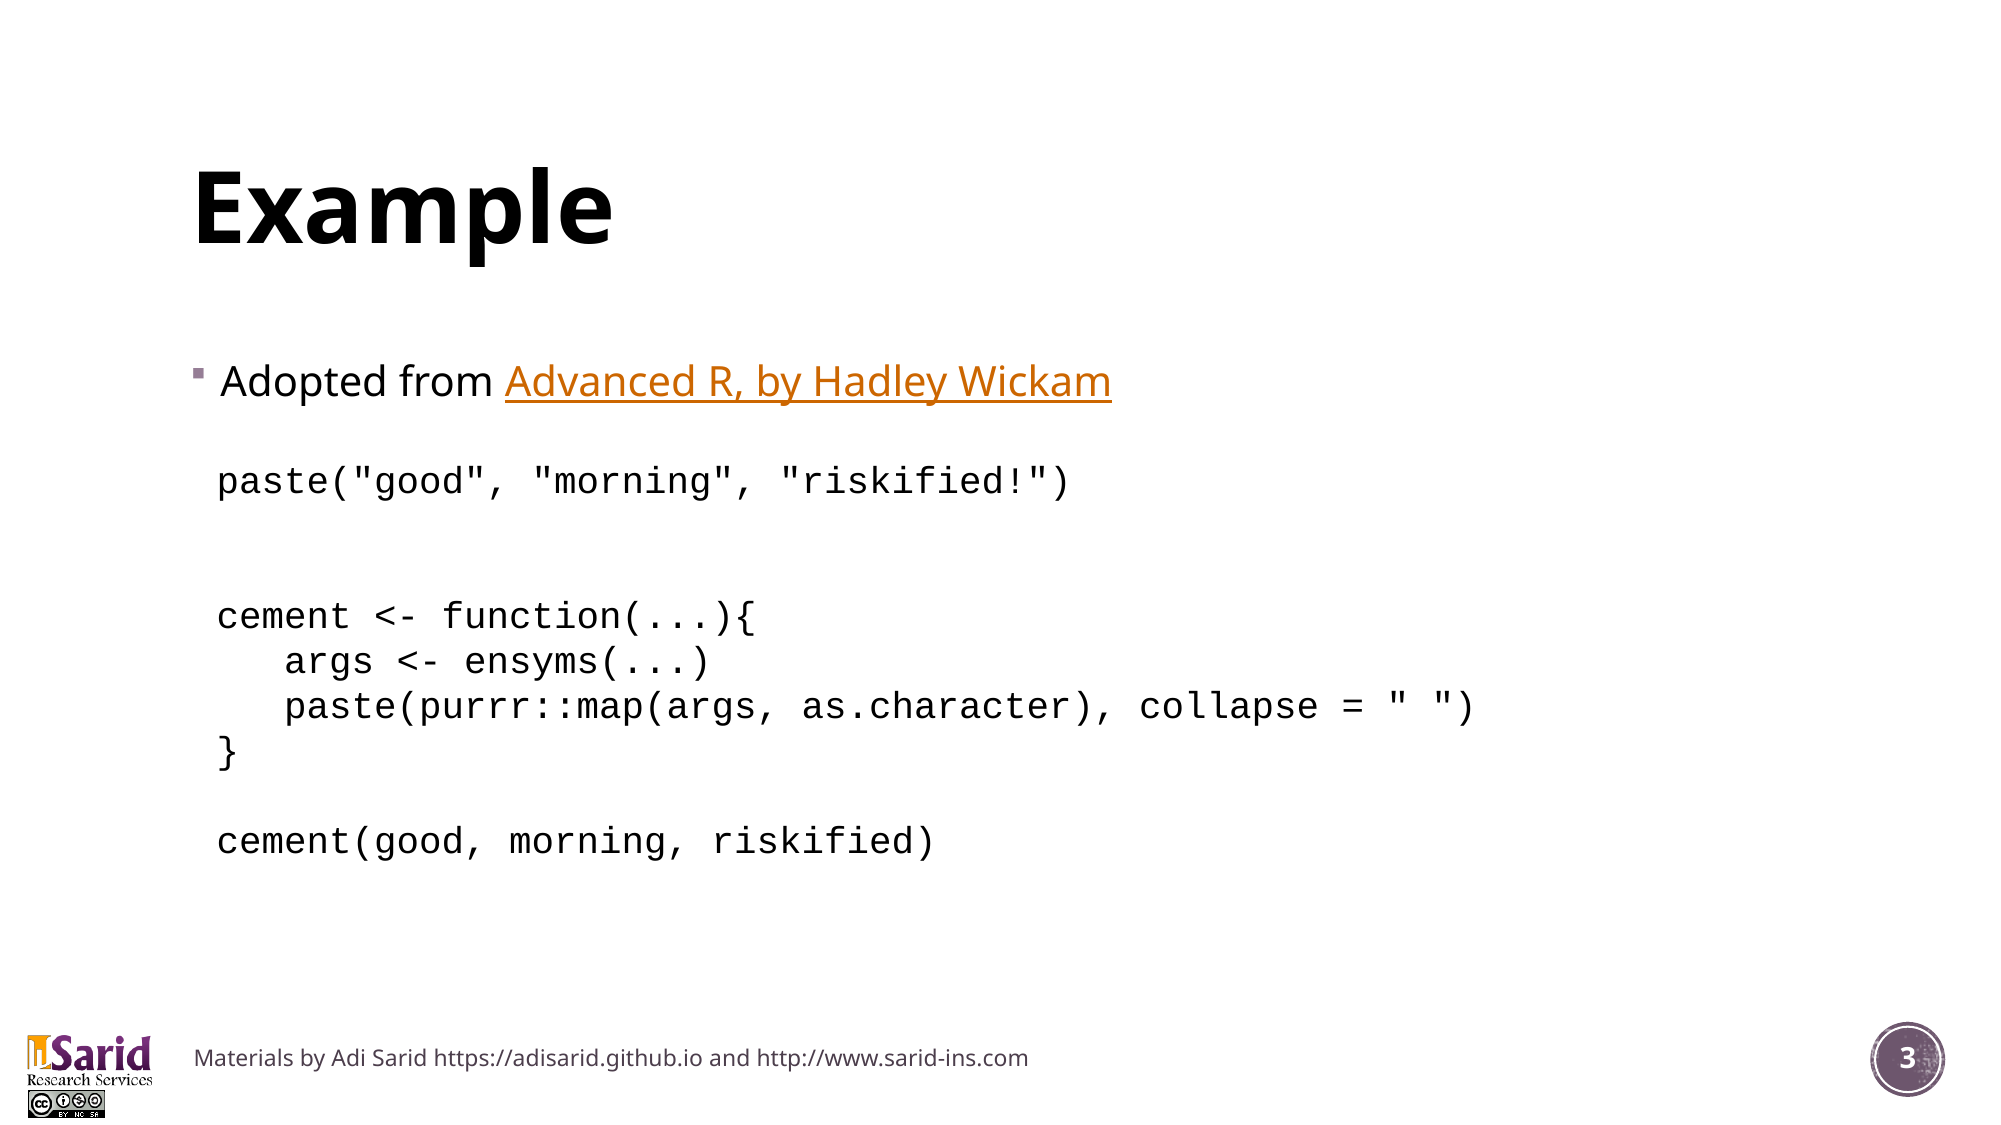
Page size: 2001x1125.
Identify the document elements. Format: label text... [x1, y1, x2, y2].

footer Materials by Adi Sarid https://adisarid.github.io and http://www.sarid-ins.com [178, 1028, 1217, 1089]
title Example [175, 79, 1826, 344]
slide_number 3 [1855, 1028, 1961, 1089]
list Adopted from Advanced R, by Hadley Wickam [175, 348, 1826, 1013]
picture [27, 1035, 152, 1086]
text_box paste("good", "morning", "riskified!") cement <- function(...){ args <- ensyms(...) paste(purrr::map(args, as.character), collapse = " ") } cement(good, morning, riskified) [201, 448, 1778, 869]
picture [28, 1090, 105, 1118]
